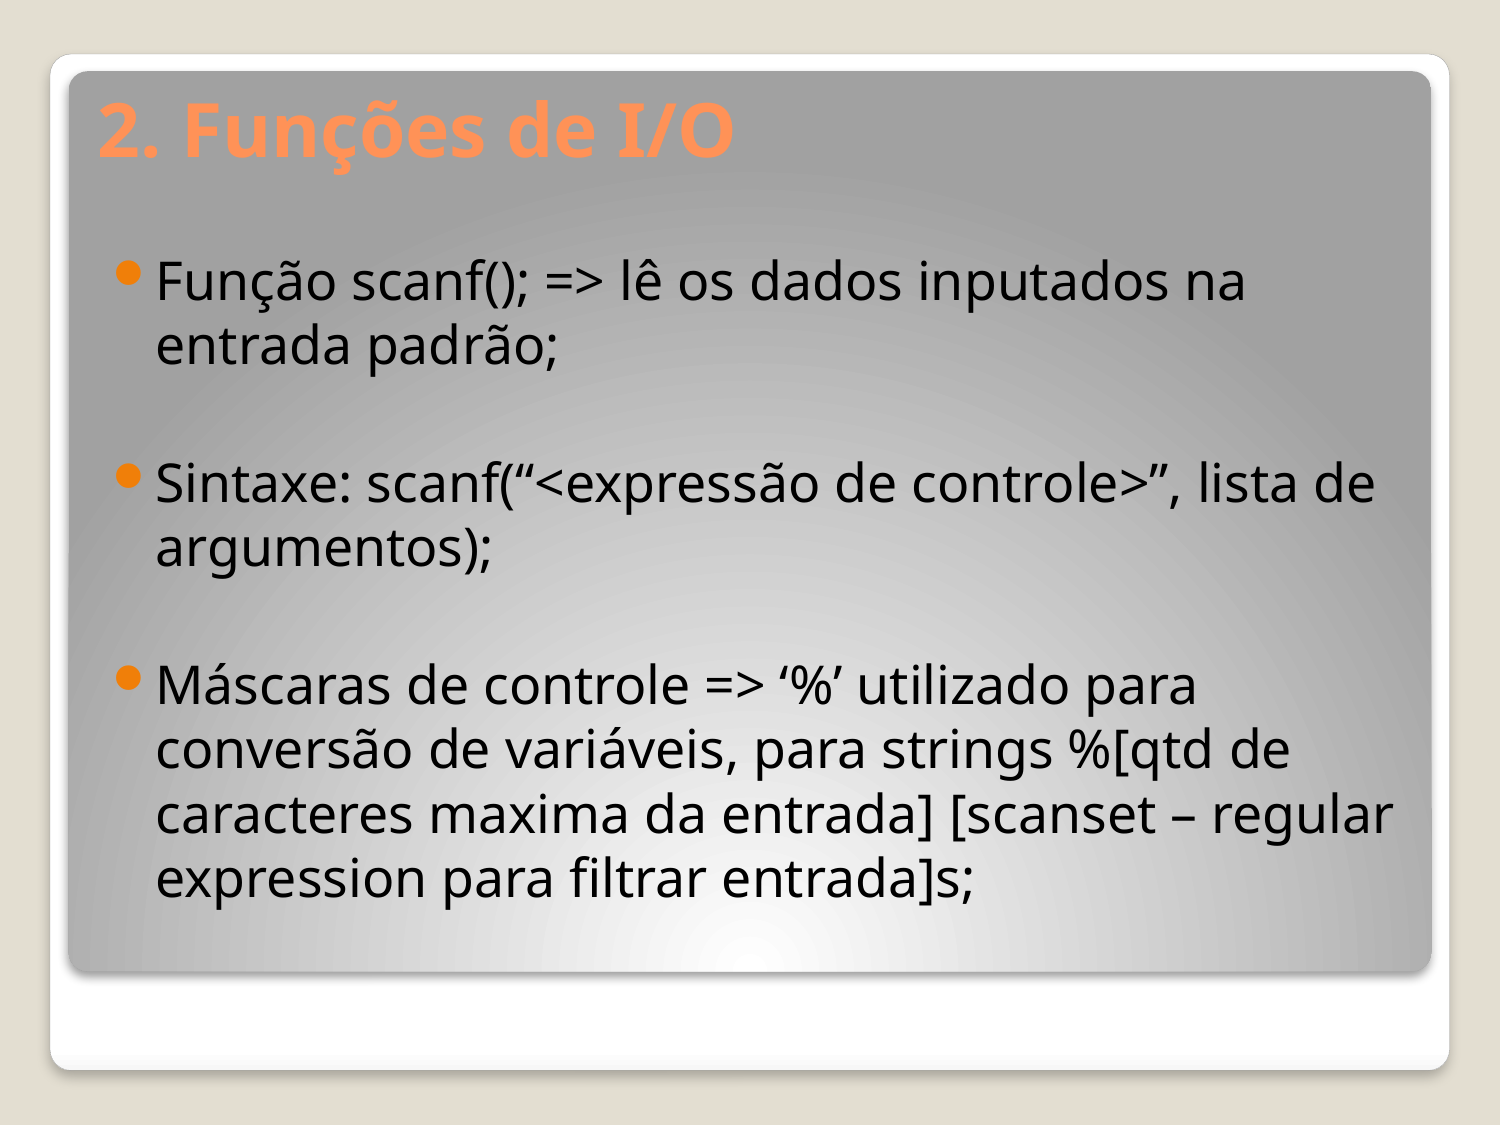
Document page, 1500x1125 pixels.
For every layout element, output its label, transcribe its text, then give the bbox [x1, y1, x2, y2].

title 2. Funções de I/O [82, 7, 1425, 180]
list Função scanf(); => lê os dados inputados na entrada padrão; Sintaxe: scanf(“<expressão de controle>”, lista de argumentos); Máscaras de controle => ‘%’ utilizado para conversão de variáveis, para strings %[qtd de caracteres maxima da entrada] [scanset – regular expression para filtrar entrada]s; [82, 231, 1425, 919]
